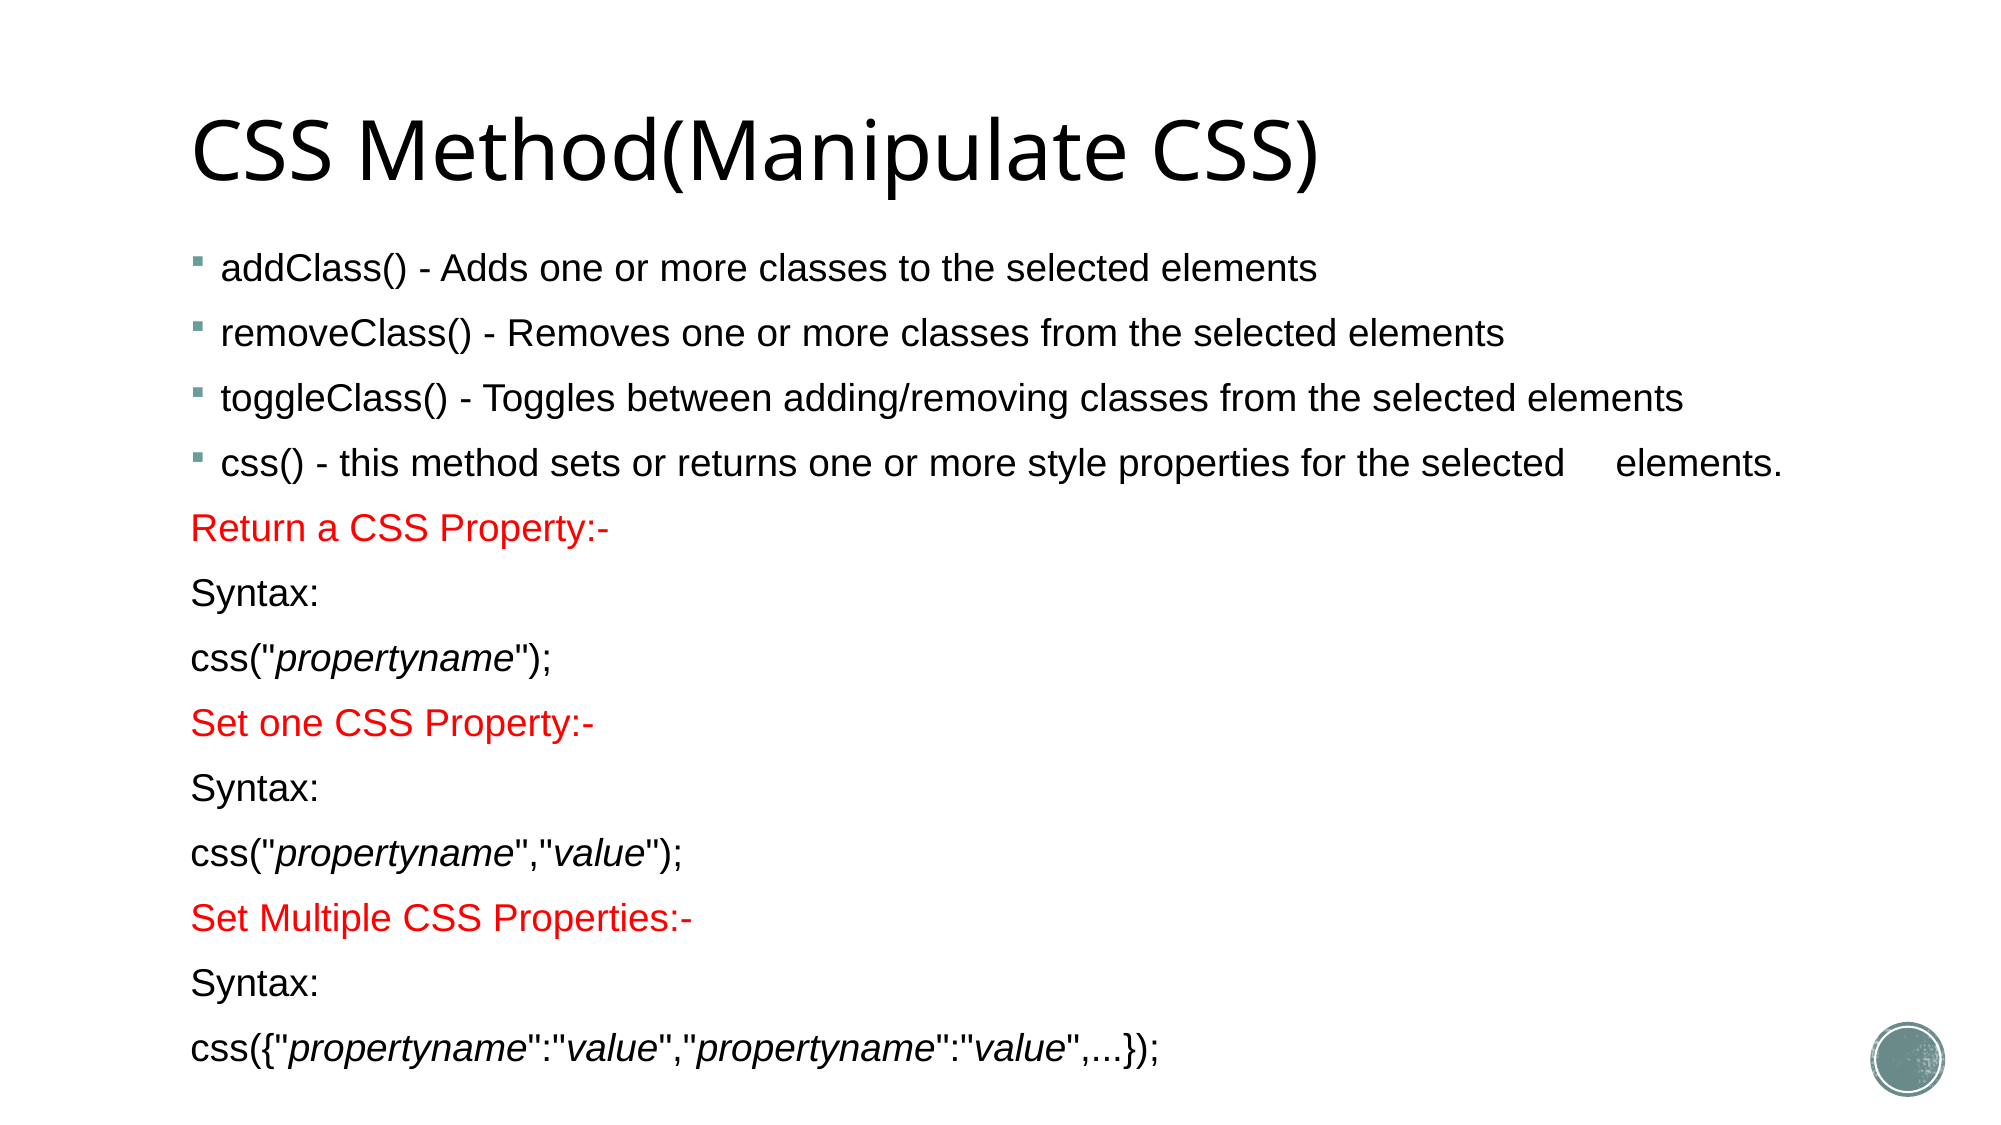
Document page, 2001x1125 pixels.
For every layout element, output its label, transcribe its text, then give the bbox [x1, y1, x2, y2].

list addClass() - Adds one or more classes to the selected elements removeClass() - Removes one or more classes from the selected elements toggleClass() - Toggles between adding/removing classes from the selected elements css() - this method sets or returns one or more style properties for the selected elements. Return a CSS Property:- Syntax: css("propertyname"); Set one CSS Property:- Syntax: css("propertyname","value"); Set Multiple CSS Properties:- Syntax: css({"propertyname":"value","propertyname":"value",...}); [175, 239, 1826, 1085]
title CSS Method(Manipulate CSS) [175, 79, 1826, 217]
